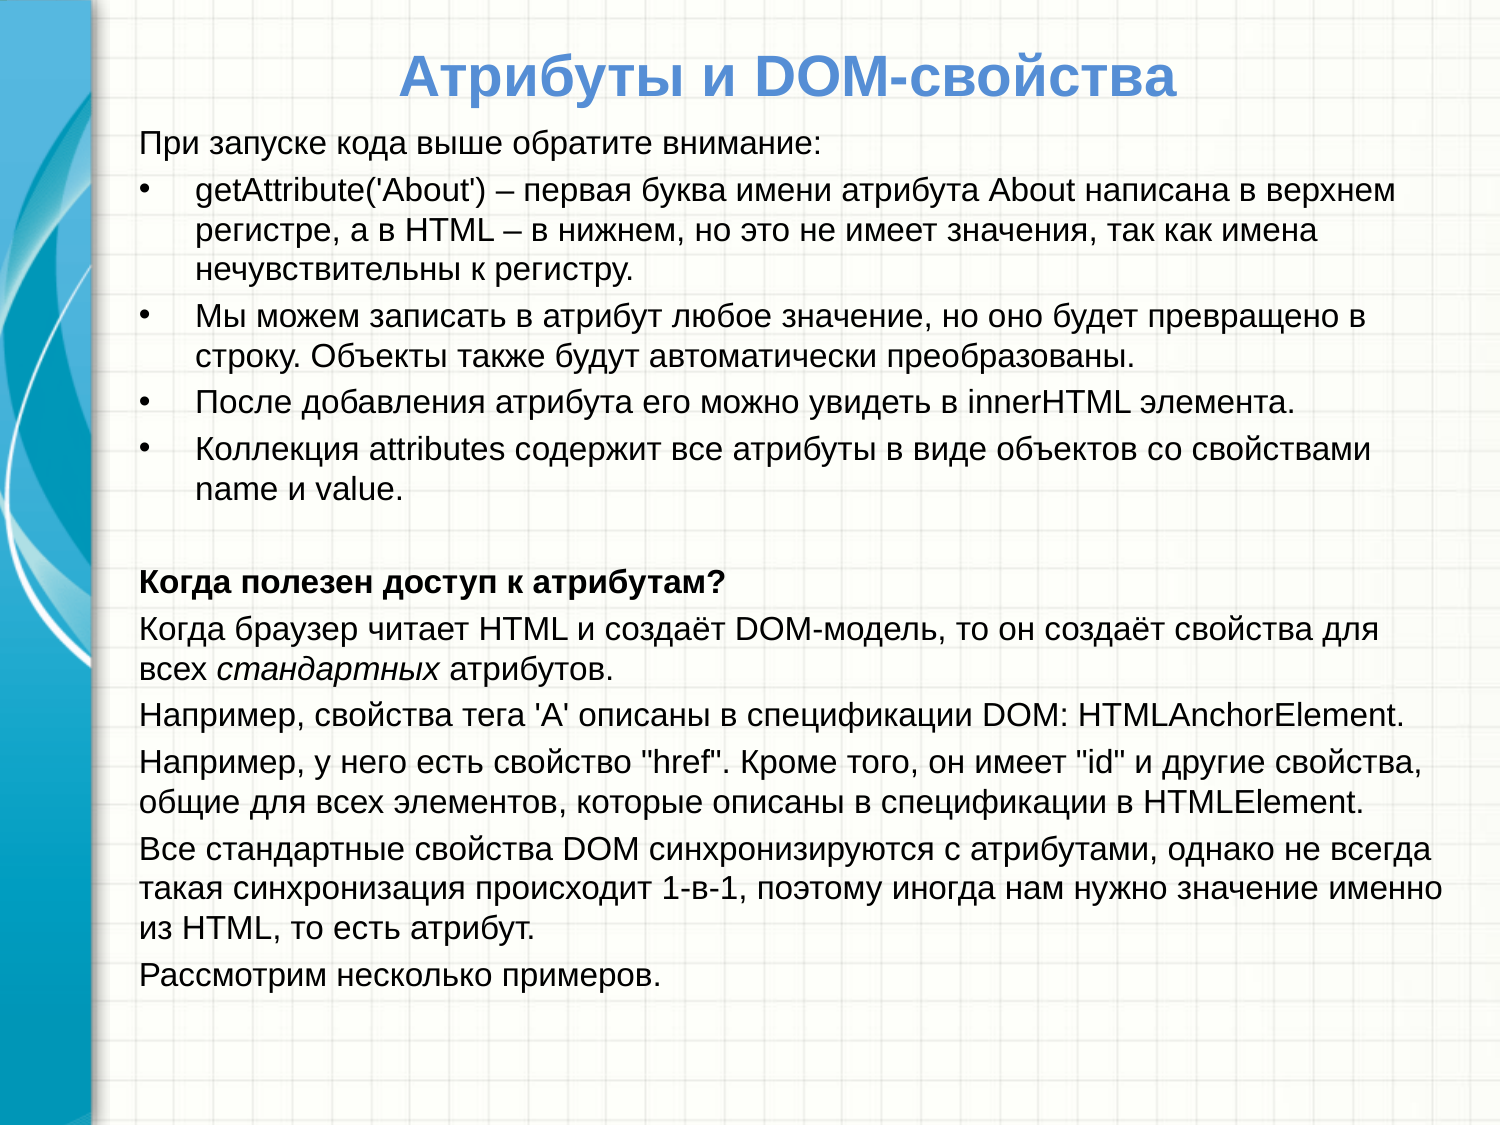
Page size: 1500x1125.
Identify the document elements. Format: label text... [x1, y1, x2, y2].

picture [0, 0, 1500, 1125]
title Атрибуты и DOM-свойства [125, 44, 1450, 102]
list При запуске кода выше обратите внимание: getAttribute('About') – первая буква имени атрибута About написана в верхнем регистре, а в HTML – в нижнем, но это не имеет значения, так как имена нечувствительны к регистру. Мы можем записать в атрибут любое значение, но оно будет превращено в строку. Объекты также будут автоматически преобразованы. После добавления атрибута его можно увидеть в innerHTML элемента. Коллекция attributes содержит все атрибуты в виде объектов со свойствами name и value. Когда полезен доступ к атрибутам? Когда браузер читает HTML и создаёт DOM-модель, то он создаёт свойства для всех стандартных атрибутов. Например, свойства тега 'A' описаны в спецификации DOM: HTMLAnchorElement. Например, у него есть свойство "href". Кроме того, он имеет "id" и другие свойства, общие для всех элементов, которые описаны в спецификации в HTMLElement. Все стандартные свойства DOM синхронизируются с атрибутами, однако не всегда такая синхронизация происходит 1-в-1, поэтому иногда нам нужно значение именно из HTML, то есть атрибут. Рассмотрим несколько примеров. [123, 113, 1471, 1059]
